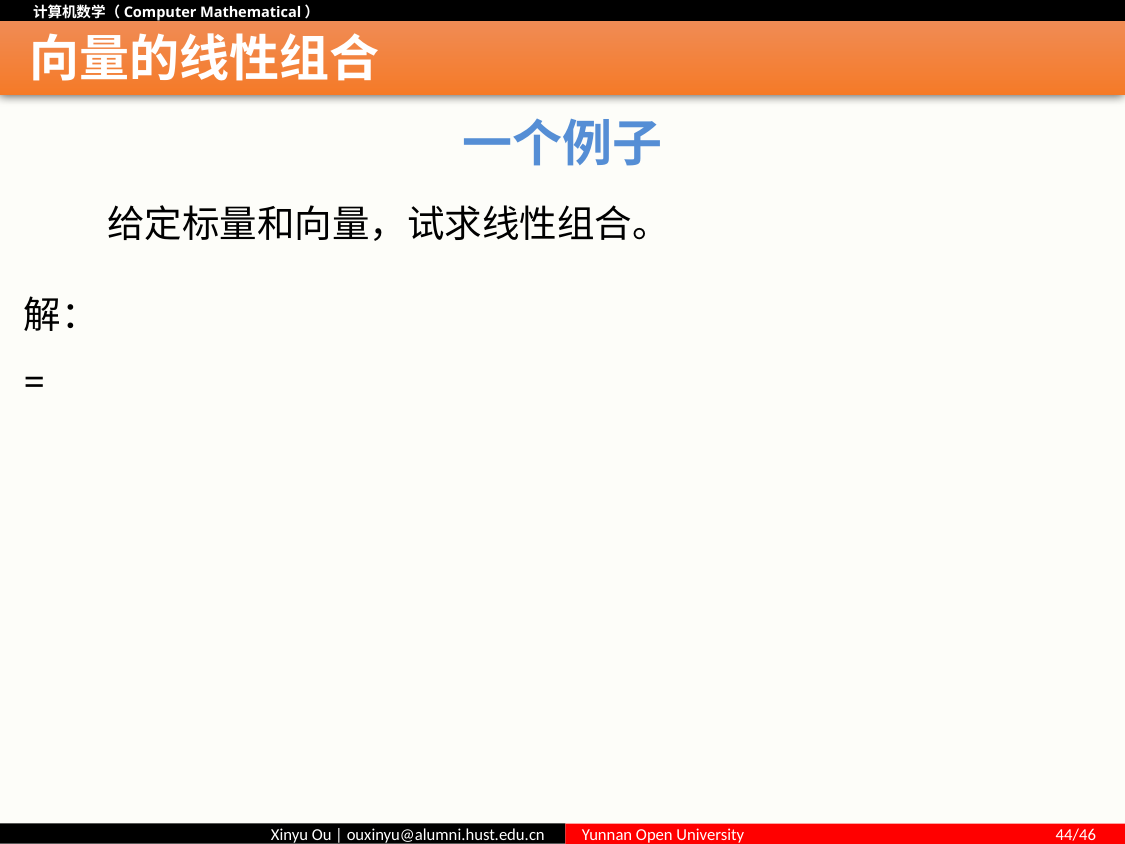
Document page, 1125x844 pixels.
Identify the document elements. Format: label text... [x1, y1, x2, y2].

title 向量的线性组合 [0, 26, 1125, 88]
list 一个例子 [0, 111, 1125, 172]
